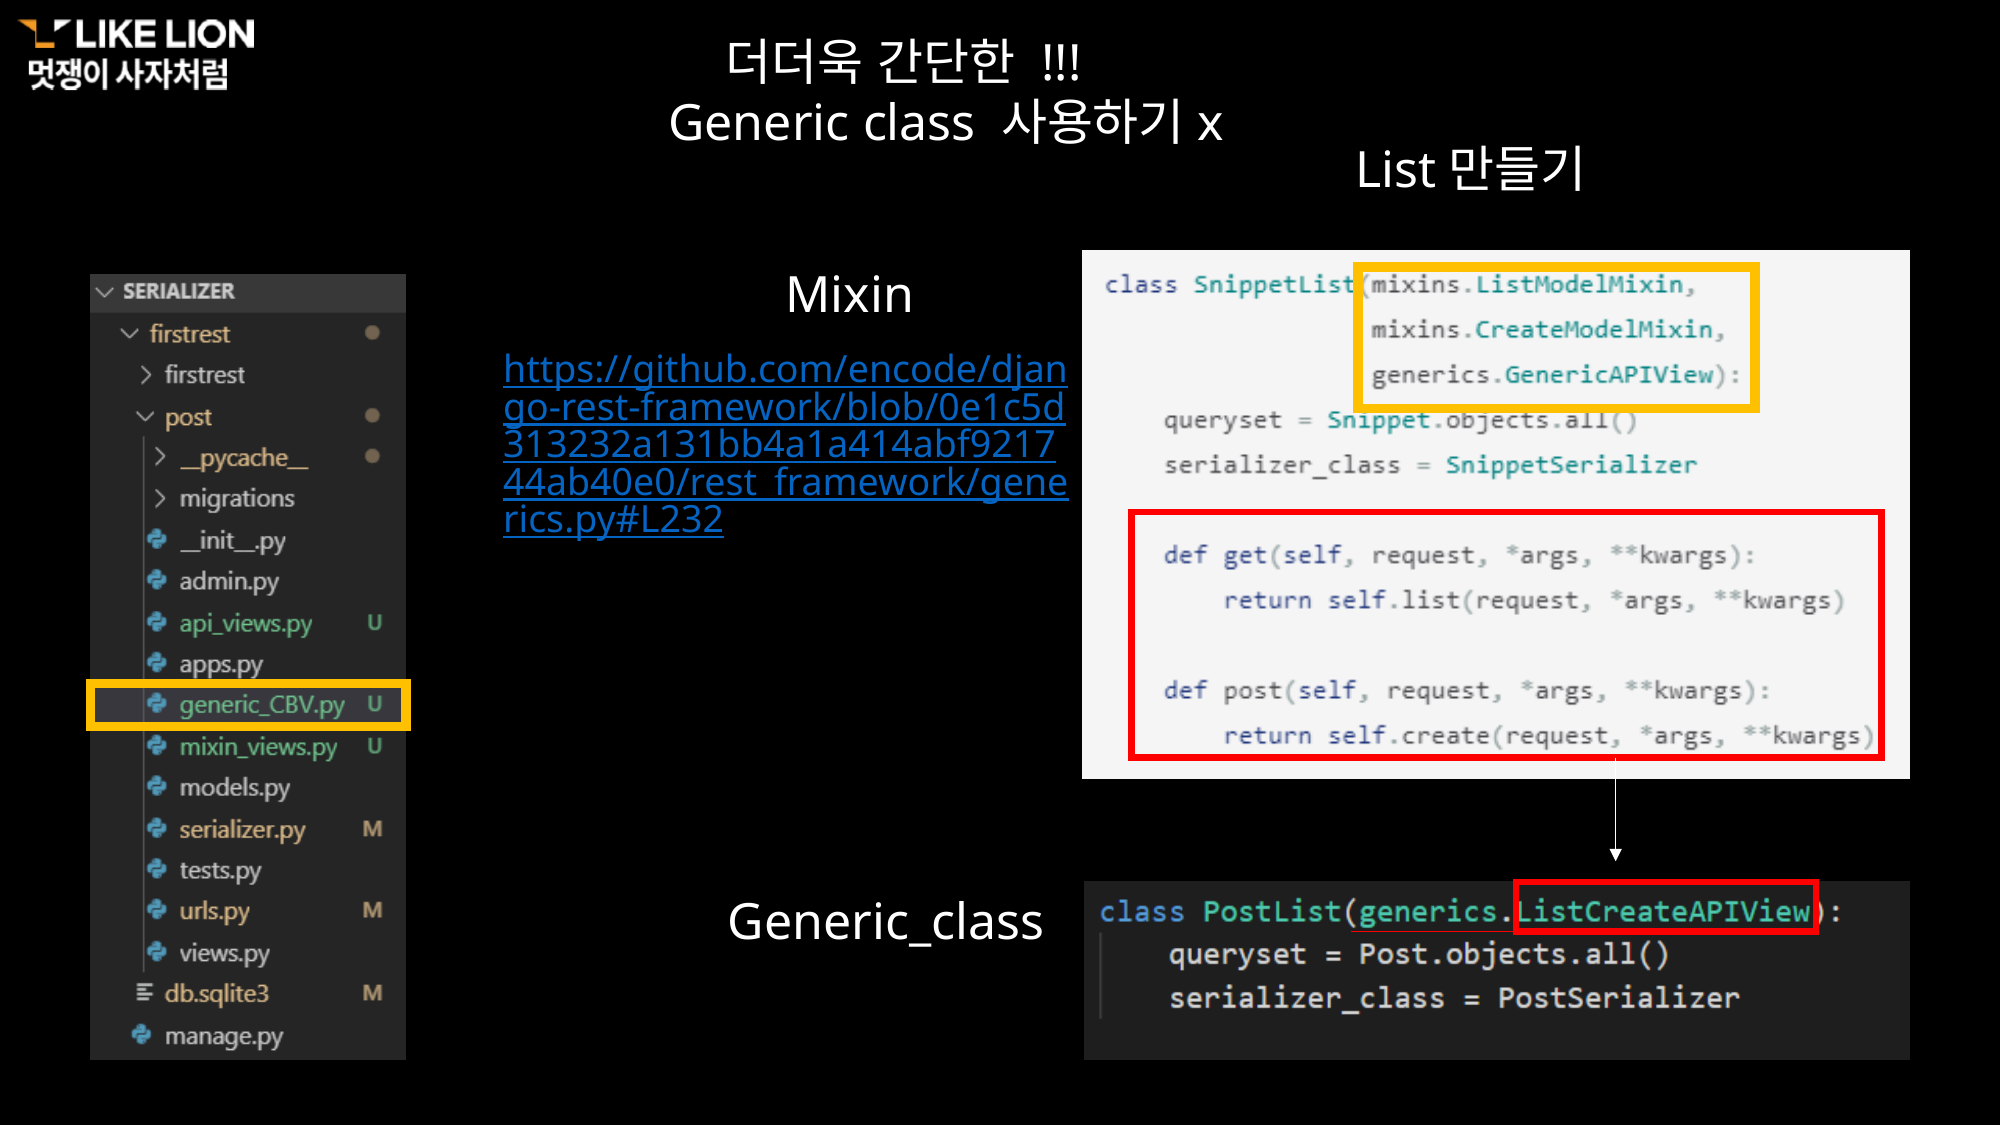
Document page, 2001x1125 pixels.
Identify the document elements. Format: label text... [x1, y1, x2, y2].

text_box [90, 274, 406, 1061]
picture [1082, 250, 1910, 779]
text_box Mixin [770, 254, 929, 330]
text_box List만들기 [1340, 130, 1616, 206]
text_box 더더욱 간단한 !!! Generic class 사용하기x [653, 22, 1239, 158]
picture [7, 10, 278, 107]
picture [1084, 881, 1910, 1060]
text_box Generic_class [712, 881, 1060, 957]
text_box https://github.com/encode/django-rest-framework/blob/0e1c5d313232a131bb4a1a414abf921744ab40e0/rest_framework/generics.py#L232 [488, 337, 1082, 404]
